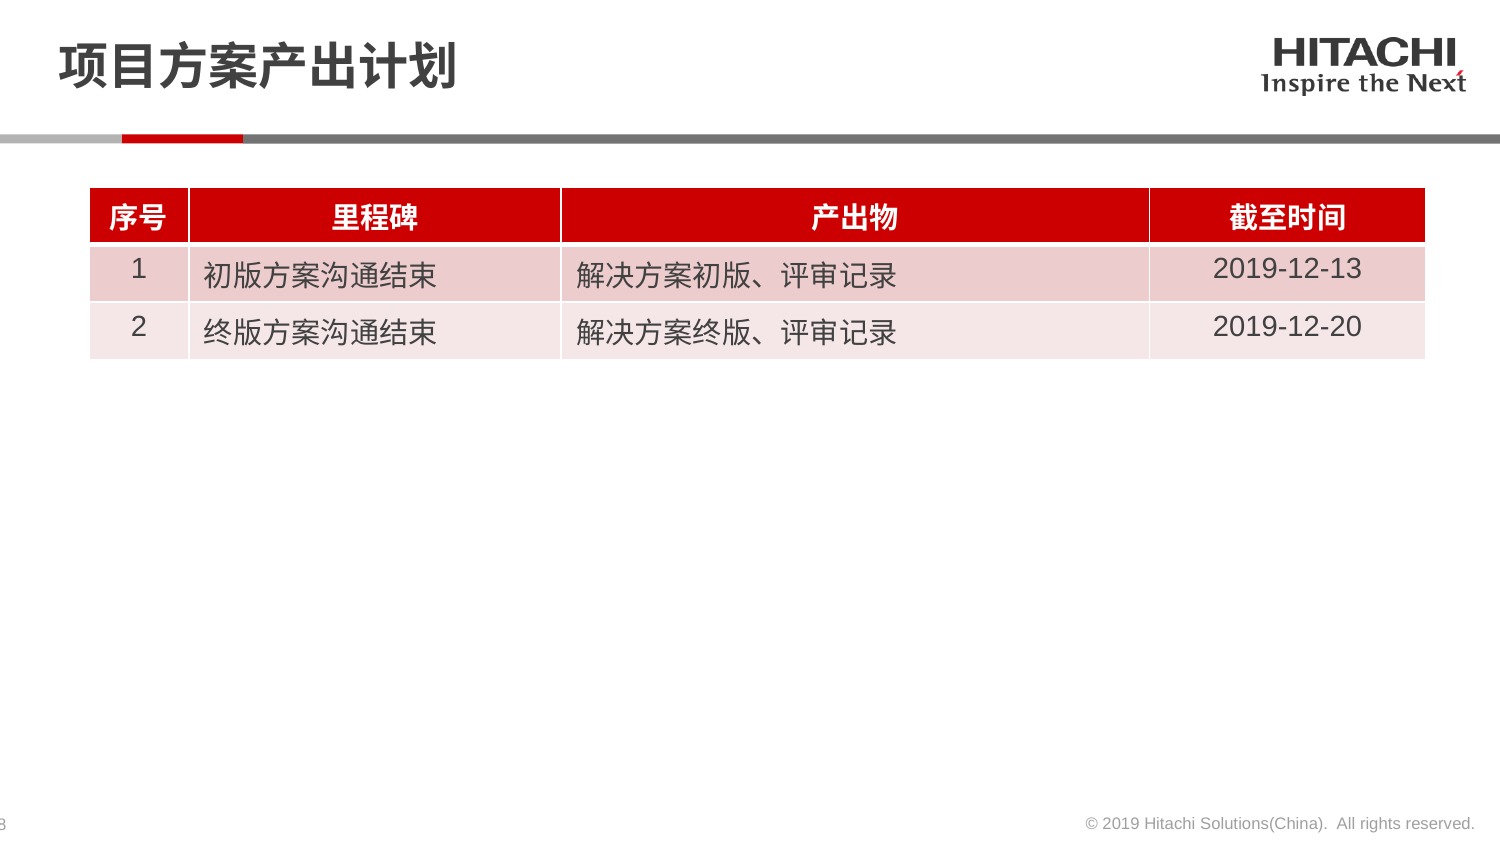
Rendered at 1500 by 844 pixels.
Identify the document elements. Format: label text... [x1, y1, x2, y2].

table_cell 2019-12-20 [1150, 303, 1425, 359]
table_cell 2 [90, 303, 188, 359]
table_header 序号 [90, 188, 188, 242]
title 项目方案产出计划 [43, 8, 1200, 129]
table_header 里程碑 [190, 188, 560, 242]
table_cell 2019-12-13 [1150, 247, 1425, 301]
table_header 产出物 [562, 188, 1149, 242]
table_cell 终版方案沟通结束 [190, 303, 560, 359]
table_cell 解决方案终版、评审记录 [562, 303, 1149, 359]
table_cell 解决方案初版、评审记录 [562, 247, 1149, 301]
table_cell 初版方案沟通结束 [190, 247, 560, 301]
picture [1261, 37, 1466, 96]
table_cell 1 [90, 247, 188, 301]
table_header 截至时间 [1150, 188, 1425, 242]
